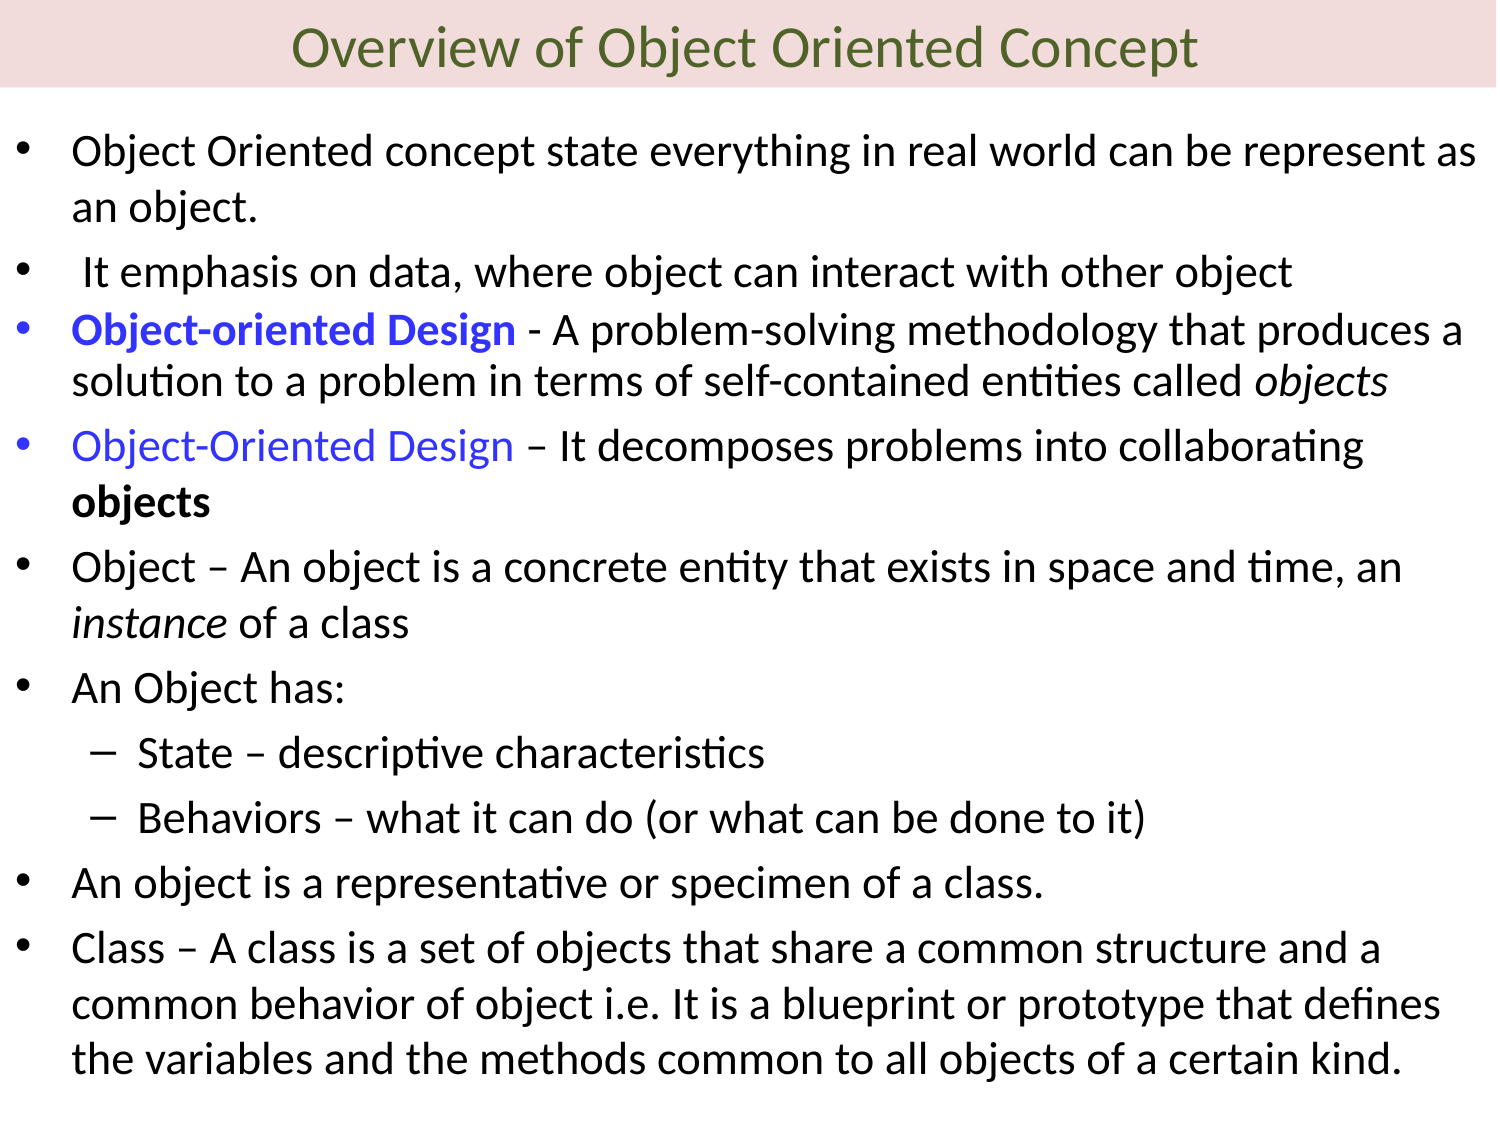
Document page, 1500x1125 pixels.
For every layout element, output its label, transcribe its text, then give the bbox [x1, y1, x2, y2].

list Object Oriented concept state everything in real world can be represent as an object. It emphasis on data, where object can interact with other object Object-oriented Design - A problem-solving methodology that produces a solution to a problem in terms of self-contained entities called objects Object-Oriented Design – It decomposes problems into collaborating objects Object – An object is a concrete entity that exists in space and time, an instance of a class An Object has: State – descriptive characteristics Behaviors – what it can do (or what can be done to it) An object is a representative or specimen of a class. Class – A class is a set of objects that share a common structure and a common behavior of object i.e. It is a blueprint or prototype that defines the variables and the methods common to all objects of a certain kind. [0, 112, 1500, 1113]
title Overview of Object Oriented Concept [0, 0, 1497, 88]
